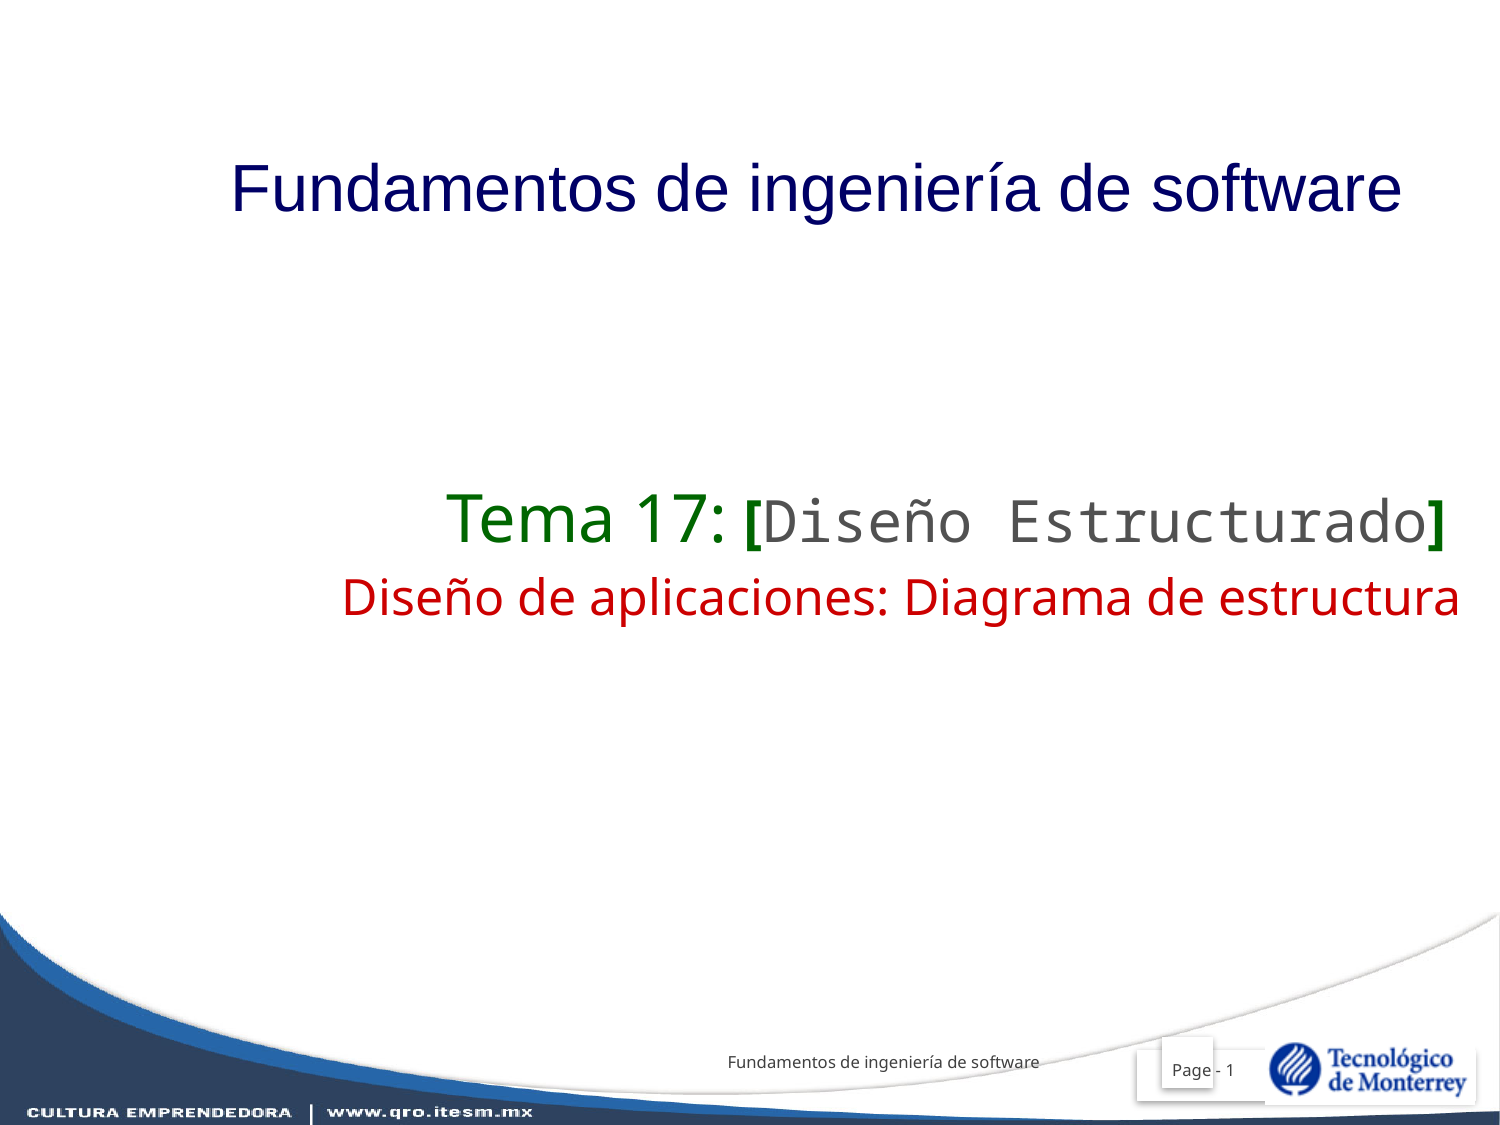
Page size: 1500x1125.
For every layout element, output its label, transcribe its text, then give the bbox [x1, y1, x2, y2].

picture [1265, 1051, 1475, 1105]
title Fundamentos de ingeniería de software [103, 87, 1420, 363]
subtitle Tema 17: [Diseño Estructurado] Diseño de aplicaciones: Diagrama de estructura [50, 374, 1478, 1051]
